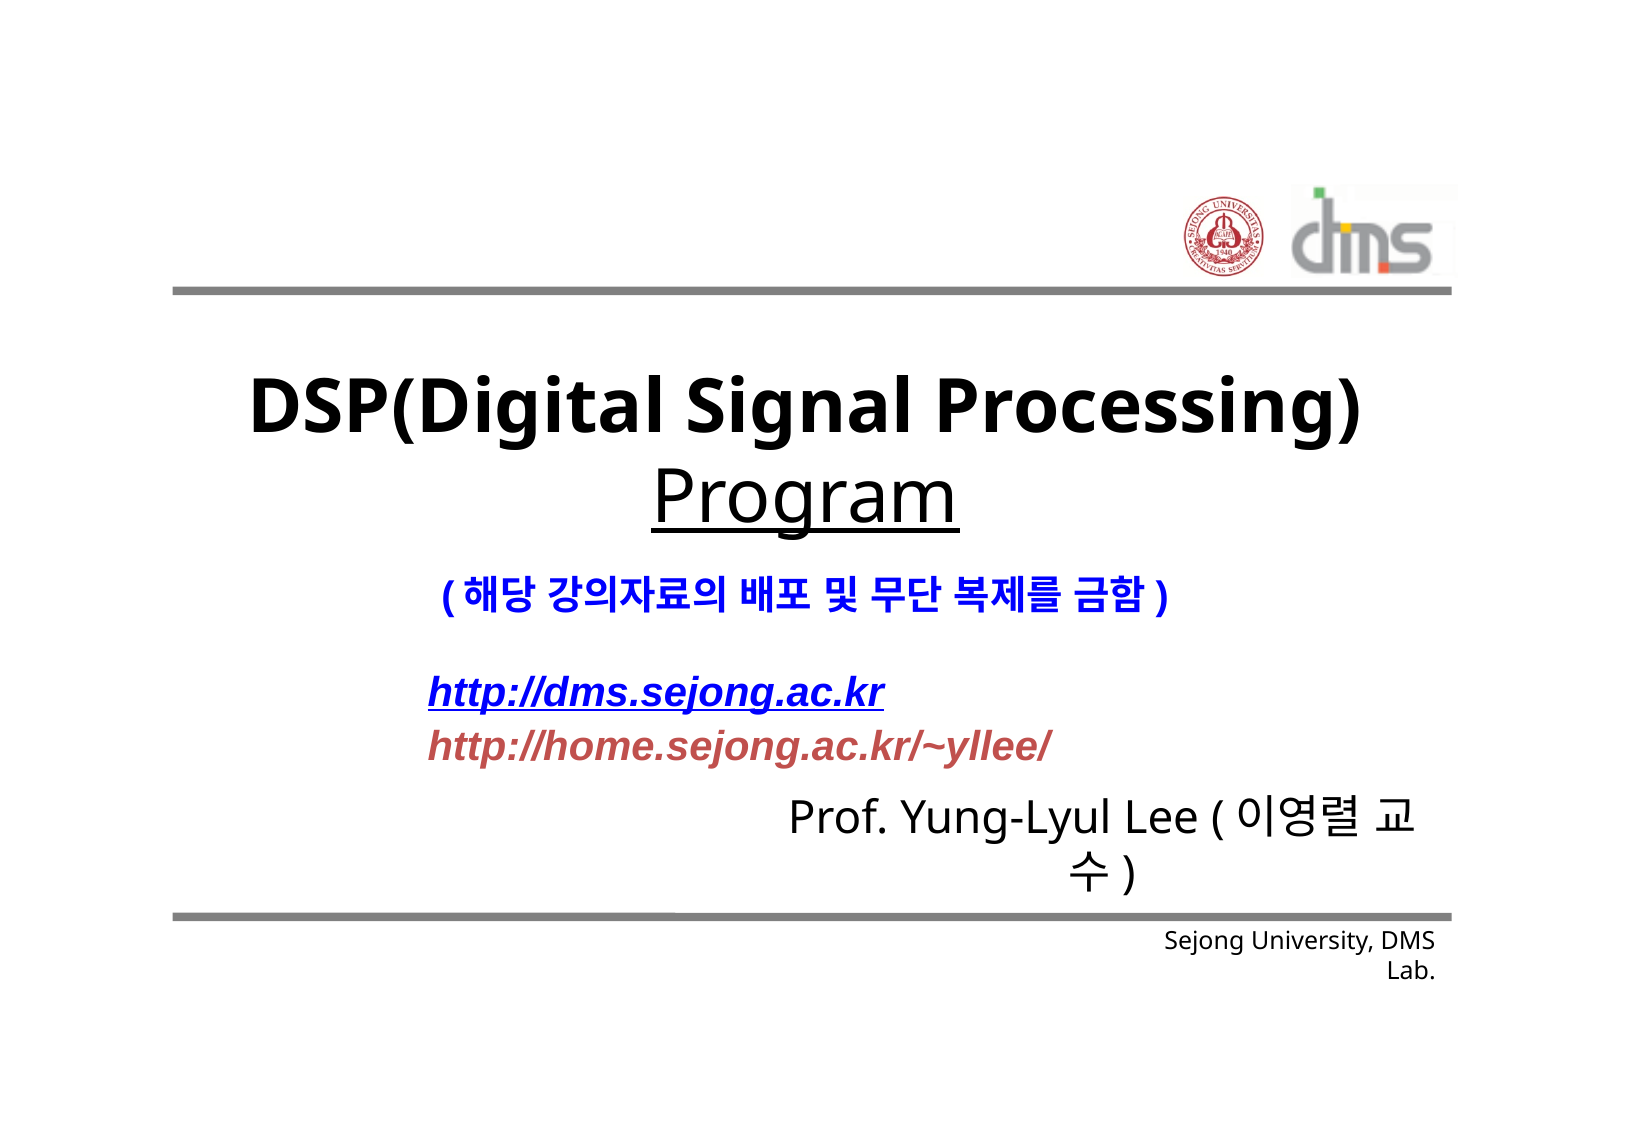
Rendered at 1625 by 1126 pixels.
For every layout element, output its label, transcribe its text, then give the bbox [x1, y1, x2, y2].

picture [1291, 184, 1458, 278]
text_box (해당 강의자료의 배포 및 무단 복제를 금함) [426, 562, 1184, 625]
text_box http://dms.sejong.ac.kr http://home.sejong.ac.kr/~yllee/ [412, 657, 1066, 777]
subtitle Prof. Yung-Lyul Lee (이영렬 교수) [740, 798, 1464, 886]
title DSP(Digital Signal Processing) Program [114, 326, 1496, 569]
picture [1183, 196, 1264, 277]
